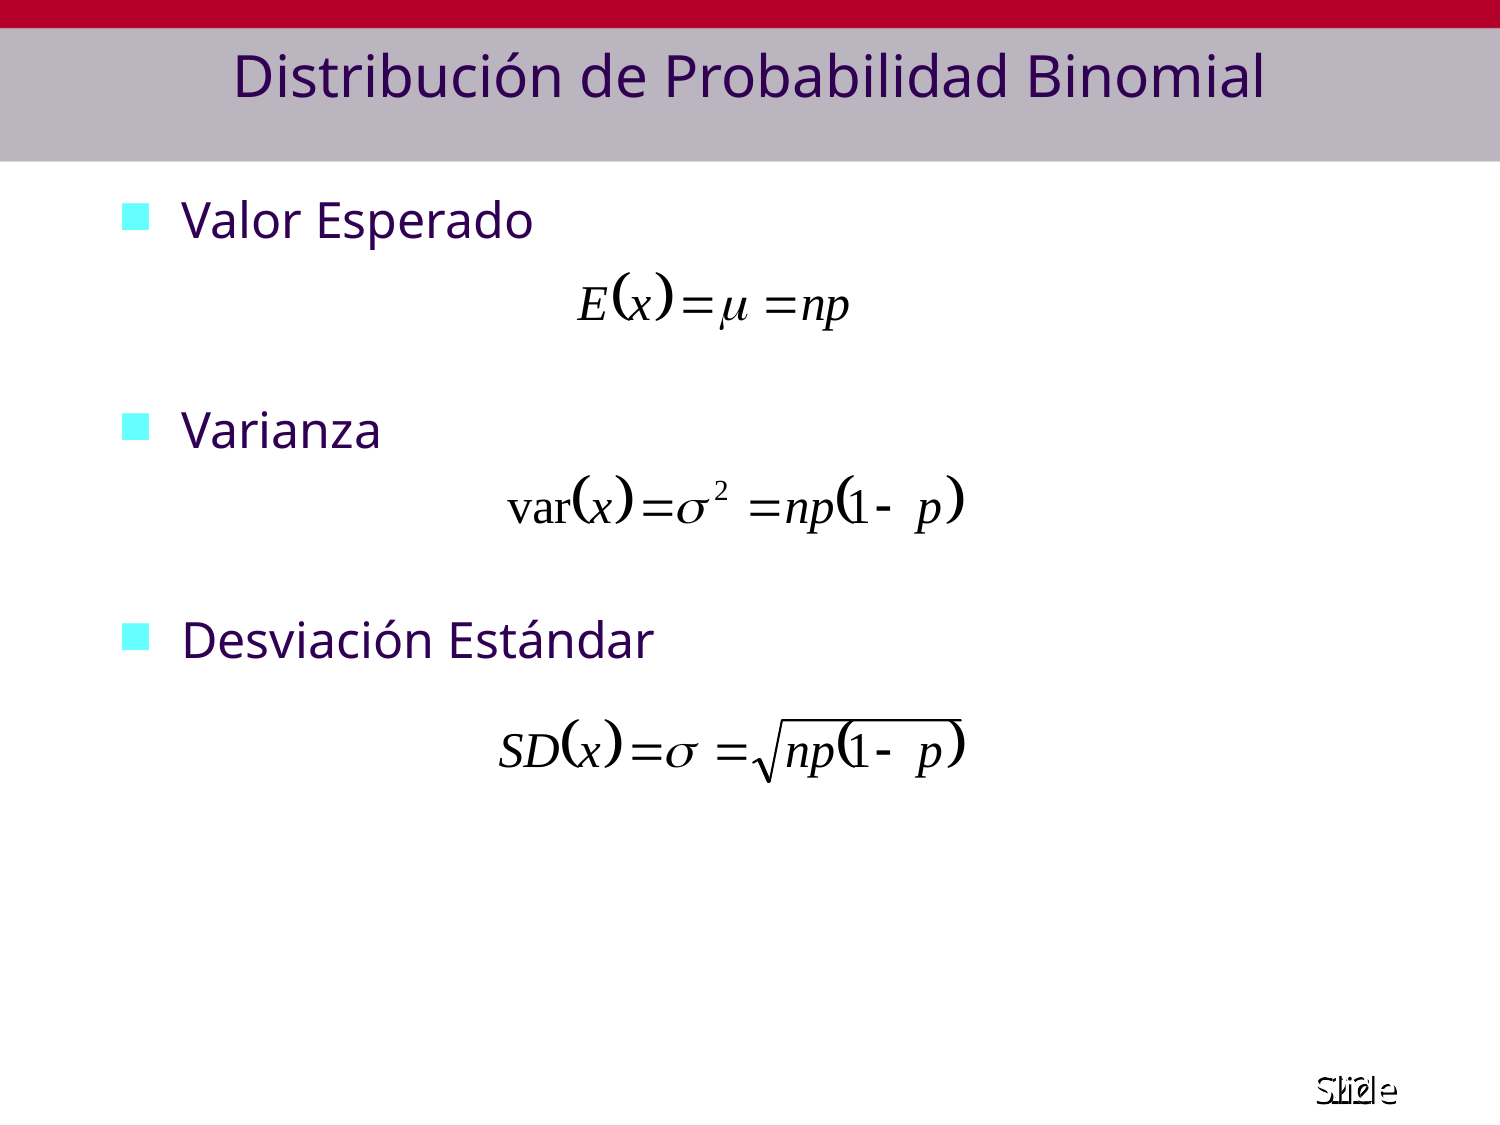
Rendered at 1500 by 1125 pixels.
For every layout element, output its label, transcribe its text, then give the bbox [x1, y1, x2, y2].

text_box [568, 270, 861, 342]
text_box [498, 468, 966, 545]
picture [0, 0, 1500, 1125]
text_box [489, 709, 970, 794]
list Valor Esperado Varianza Desviación Estándar [109, 180, 1386, 901]
title Distribución de Probabilidad Binomial [111, 23, 1388, 125]
